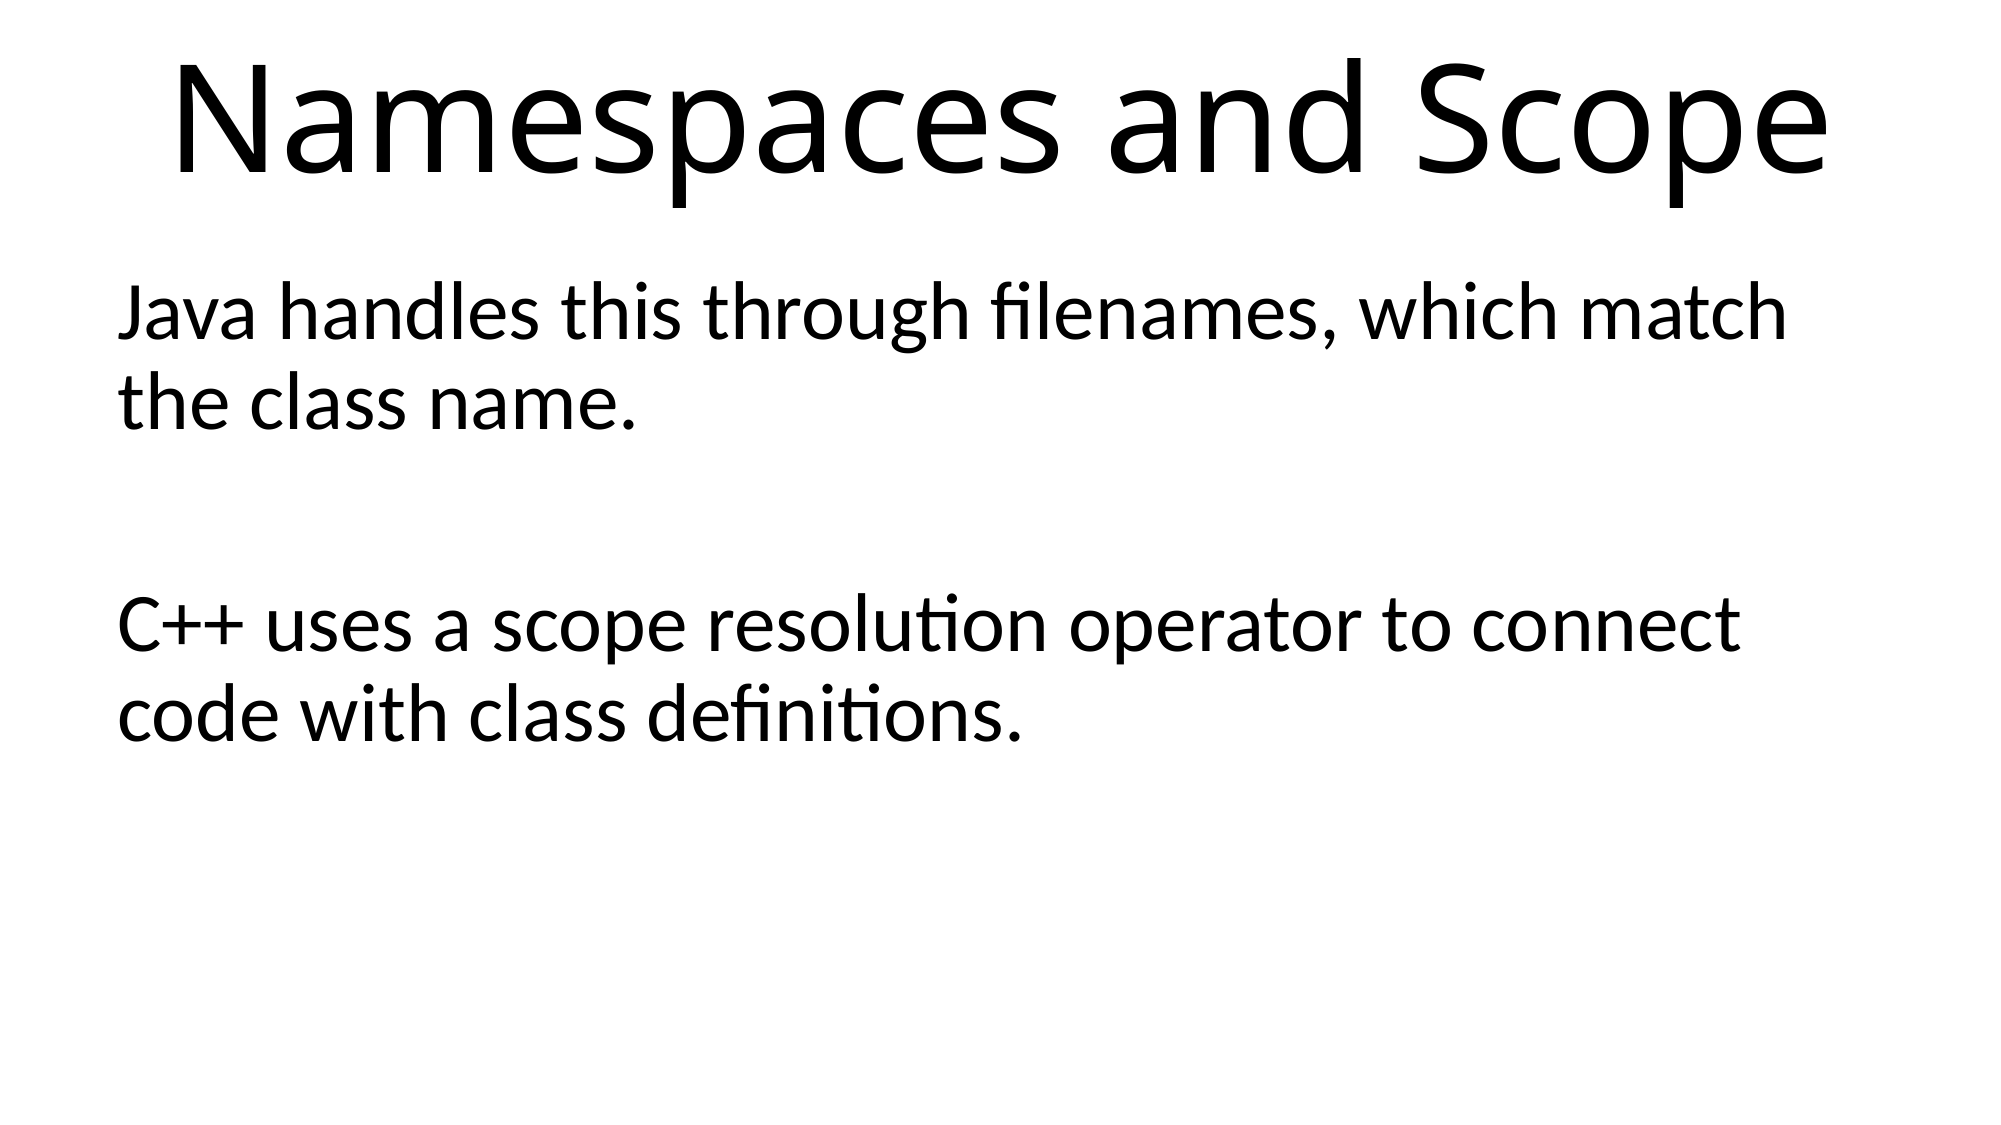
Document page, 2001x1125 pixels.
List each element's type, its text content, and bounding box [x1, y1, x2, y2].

title Namespaces and Scope [47, 35, 1954, 213]
subtitle Java handles this through filenames, which match the class name. C++ uses a scope resolution operator to connect code with class definitions. [102, 260, 1899, 1093]
